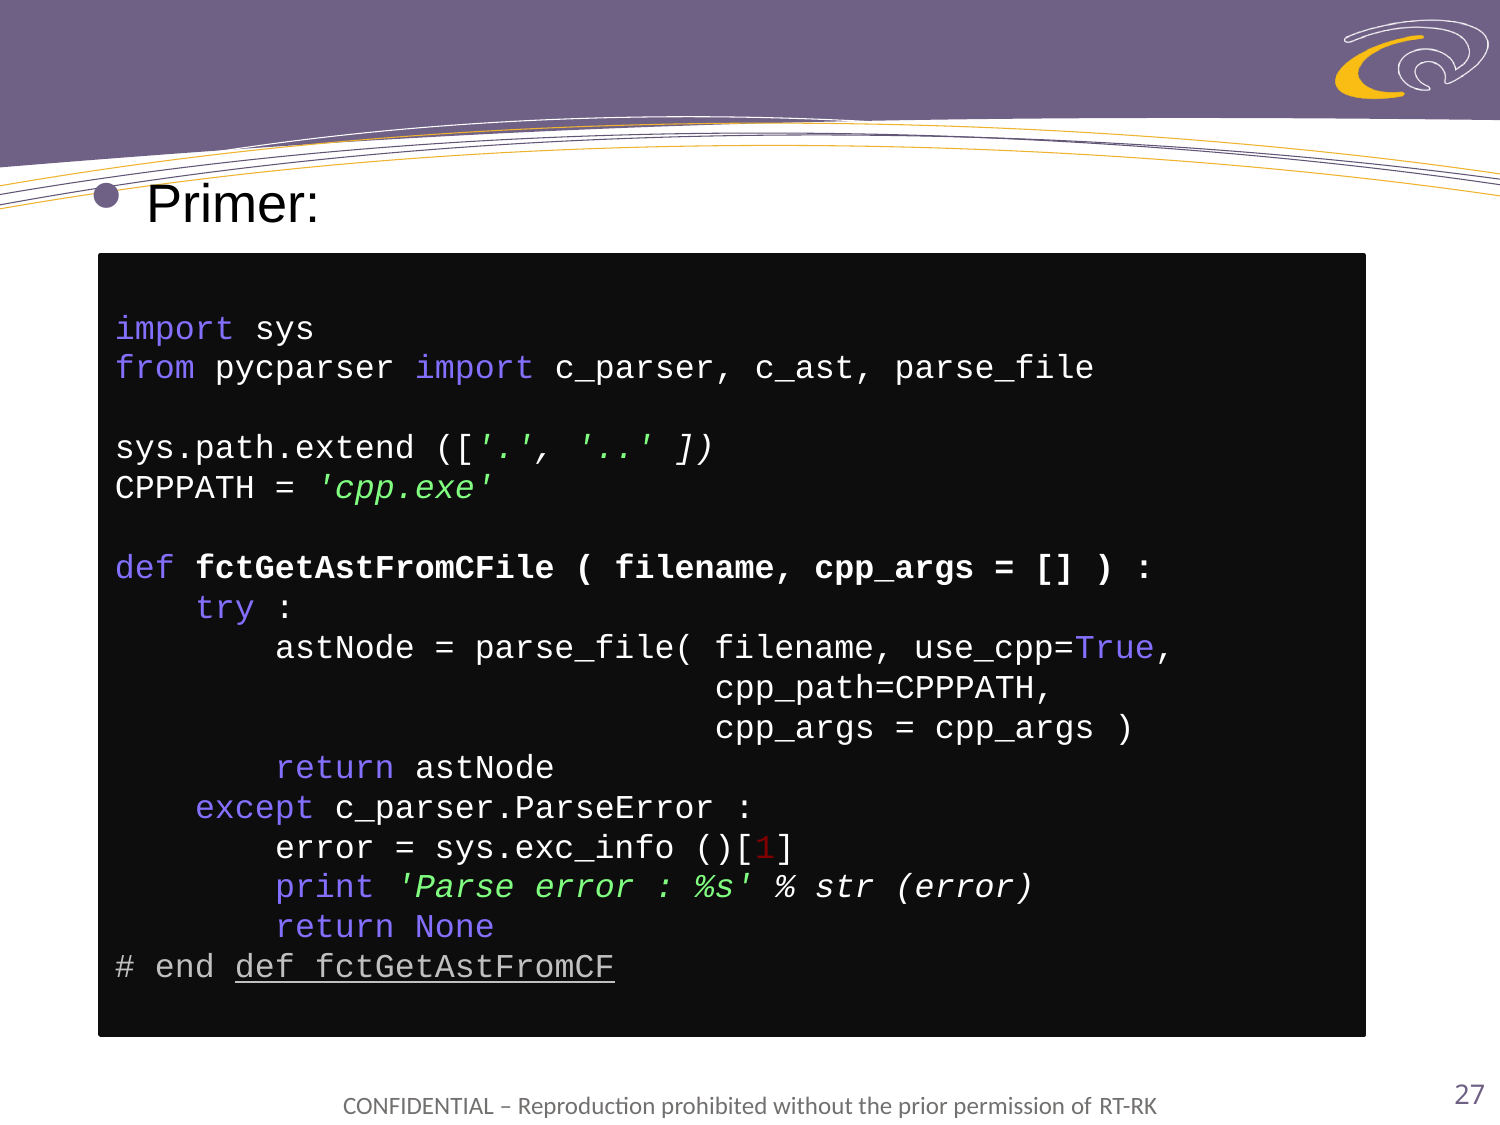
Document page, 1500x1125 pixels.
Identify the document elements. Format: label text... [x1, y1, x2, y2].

picture [1322, 0, 1500, 102]
list Primer: [74, 160, 1426, 232]
text_box import sys from pycparser import c_parser, c_ast, parse_file sys.path.extend (['.', '..' ]) CPPPATH = 'cpp.exe' def fctGetAstFromCFile ( filename, cpp_args = [] ) : try : astNode = parse_file( filename, use_cpp=True, cpp_path=CPPPATH, cpp_args = cpp_args ) return astNode except c_parser.ParseError : error = sys.exc_info ()[1] print 'Parse error : %s' % str (error) return None # end def fctGetAstFromCF [98, 253, 1366, 1037]
